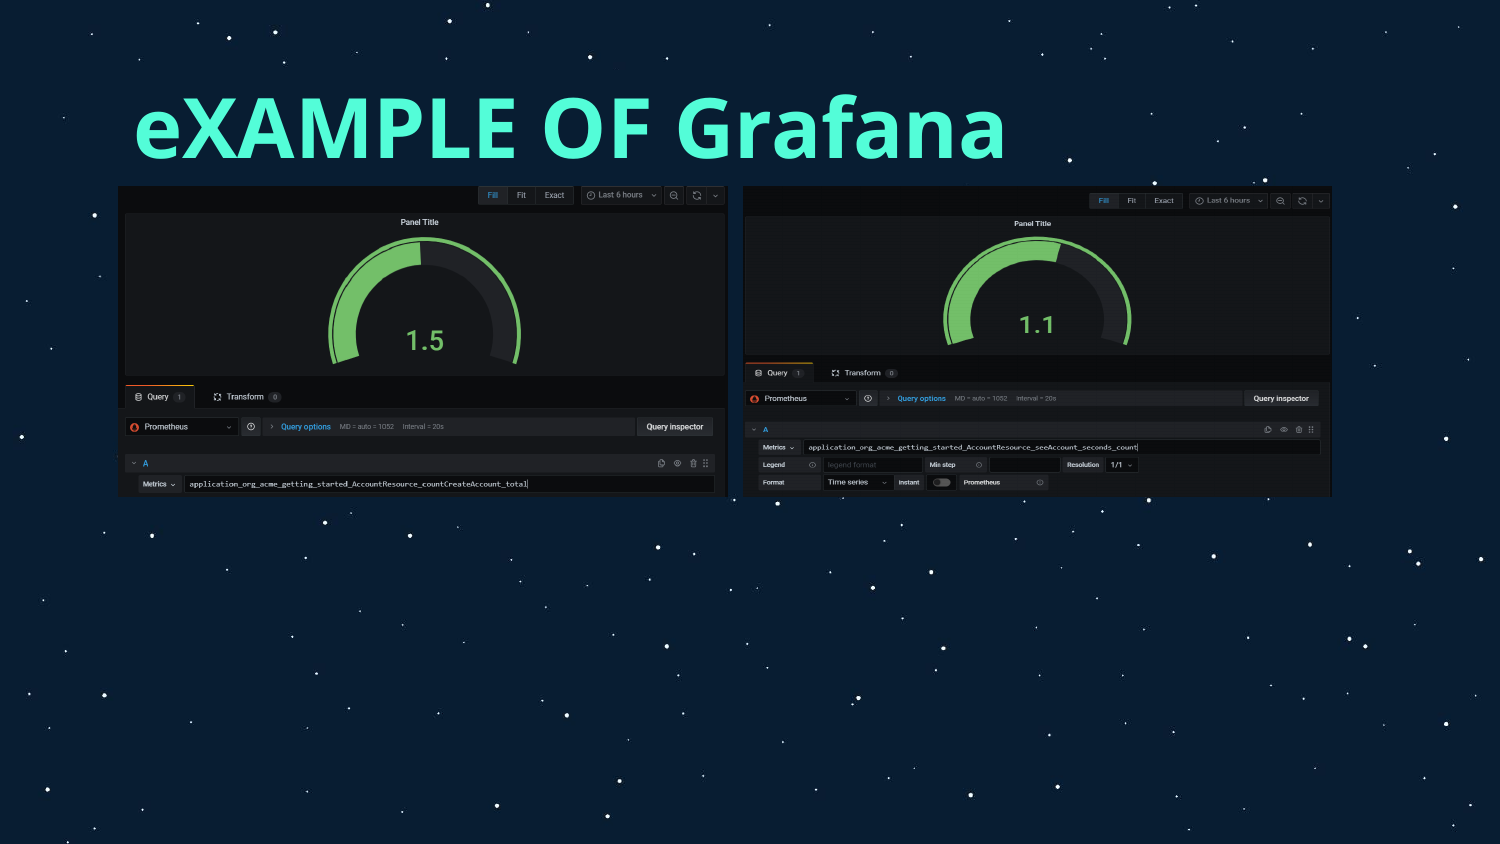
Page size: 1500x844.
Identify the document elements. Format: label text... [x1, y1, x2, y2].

title eXAMPLE OF Grafana [118, 60, 1382, 155]
picture [0, 0, 1500, 844]
